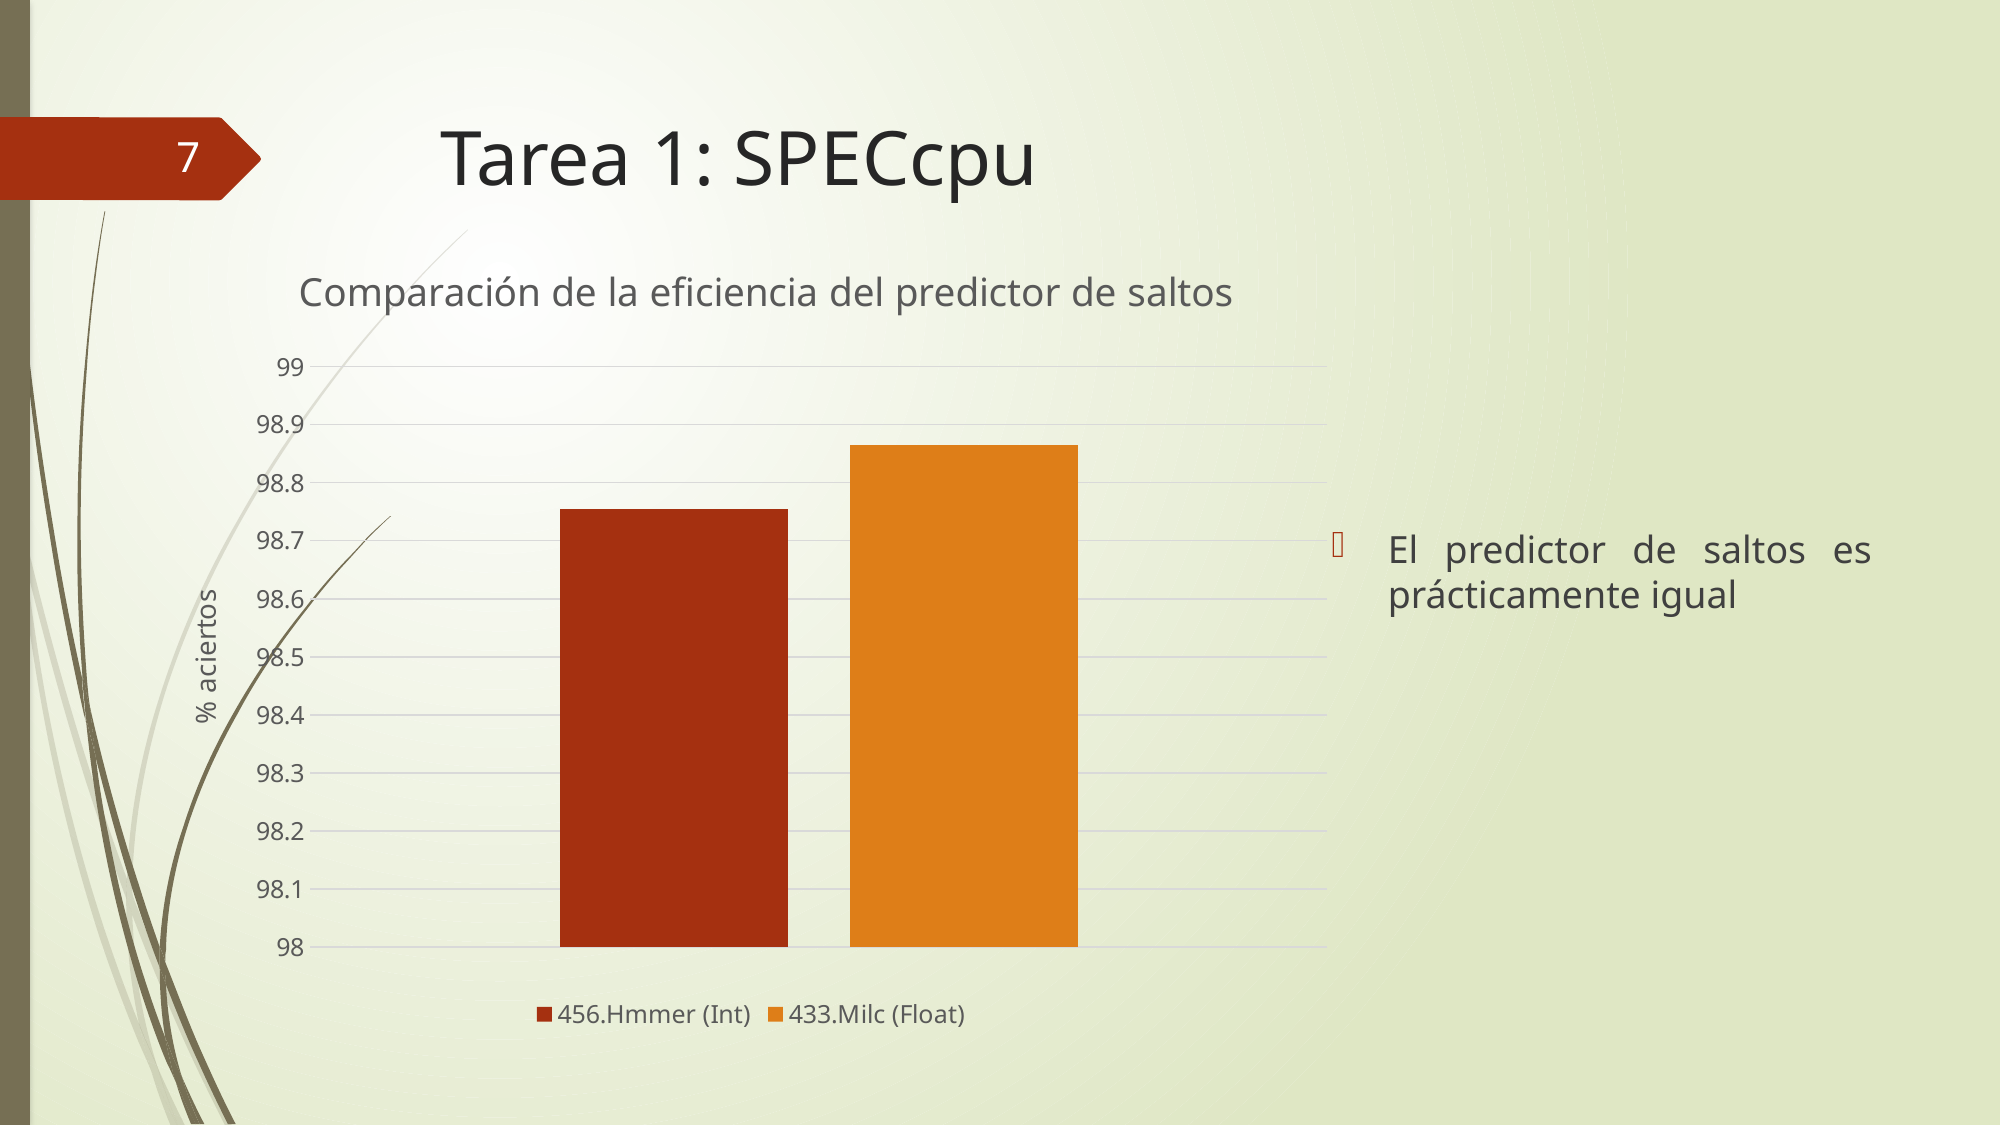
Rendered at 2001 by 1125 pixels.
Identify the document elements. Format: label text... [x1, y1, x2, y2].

chart [150, 232, 1352, 1038]
title Tarea 1: SPECcpu [425, 102, 1888, 313]
slide_number 7 [87, 129, 216, 190]
text_box El predictor de saltos es prácticamente igual [1356, 518, 1888, 970]
